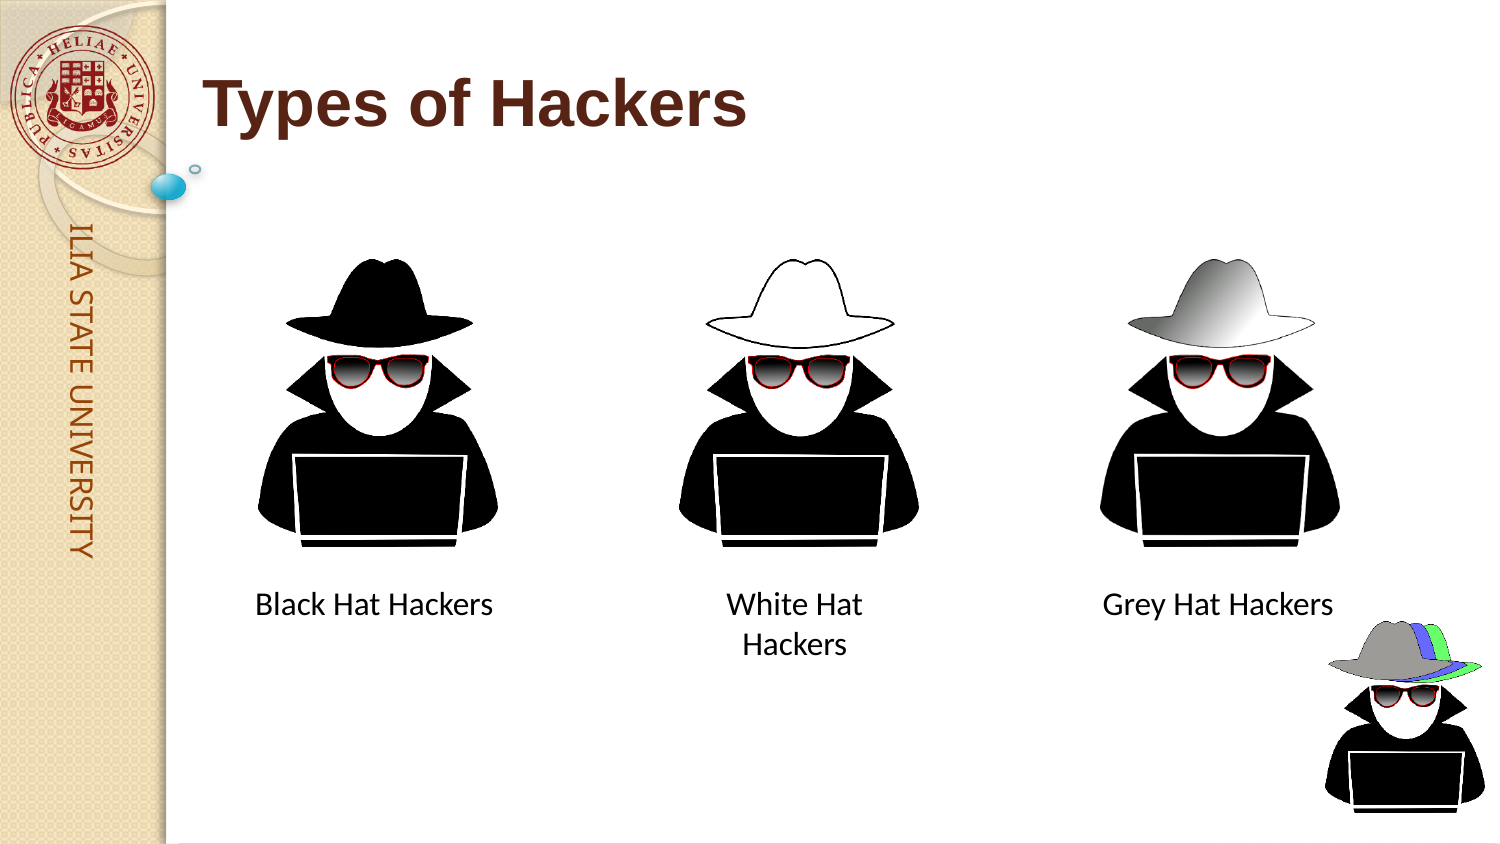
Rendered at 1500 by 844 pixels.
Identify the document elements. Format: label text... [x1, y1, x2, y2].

text_box Black Hat Hackers [238, 575, 510, 630]
picture [8, 22, 157, 173]
picture [258, 259, 499, 548]
picture [679, 259, 919, 547]
text_box ILIA STATE UNIVERSITY [56, 209, 110, 825]
picture [1099, 259, 1340, 547]
picture [1324, 620, 1485, 813]
title Types of Hackers [187, 40, 1463, 147]
text_box Grey Hat Hackers [1082, 575, 1354, 630]
text_box White Hat Hackers [659, 575, 931, 670]
